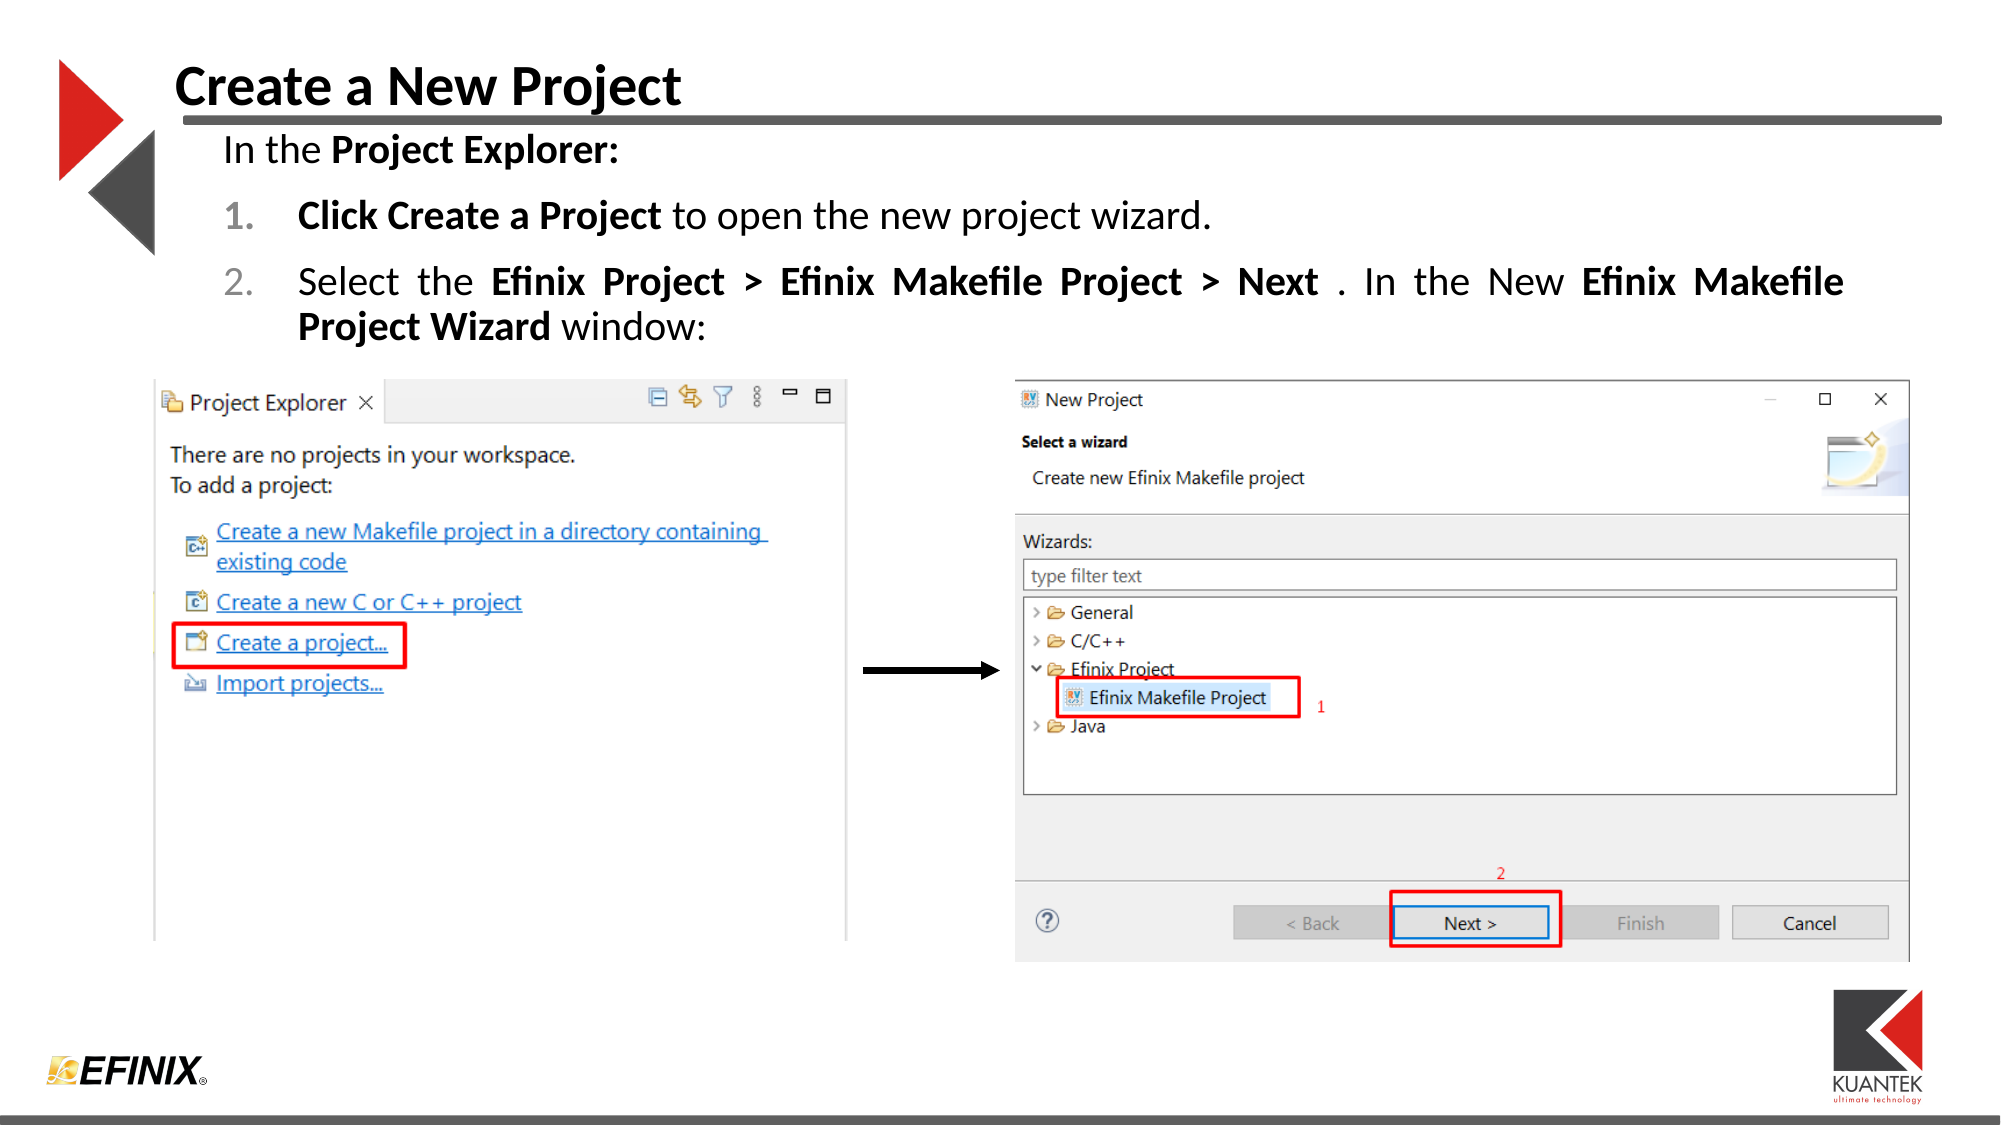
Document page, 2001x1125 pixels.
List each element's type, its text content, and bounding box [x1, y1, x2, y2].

picture [46, 1056, 208, 1086]
picture [1833, 989, 1923, 1105]
title Create a New Project [160, 15, 1886, 126]
list In the Project Explorer: Click Create a Project to open the new project wizard. Select the Efinix Project > Efinix Makefile Project > Next . In the New Efinix Makefile Project Wizard window: [170, 120, 1860, 1046]
picture [153, 378, 848, 941]
picture [59, 59, 124, 181]
picture [1014, 378, 1910, 962]
